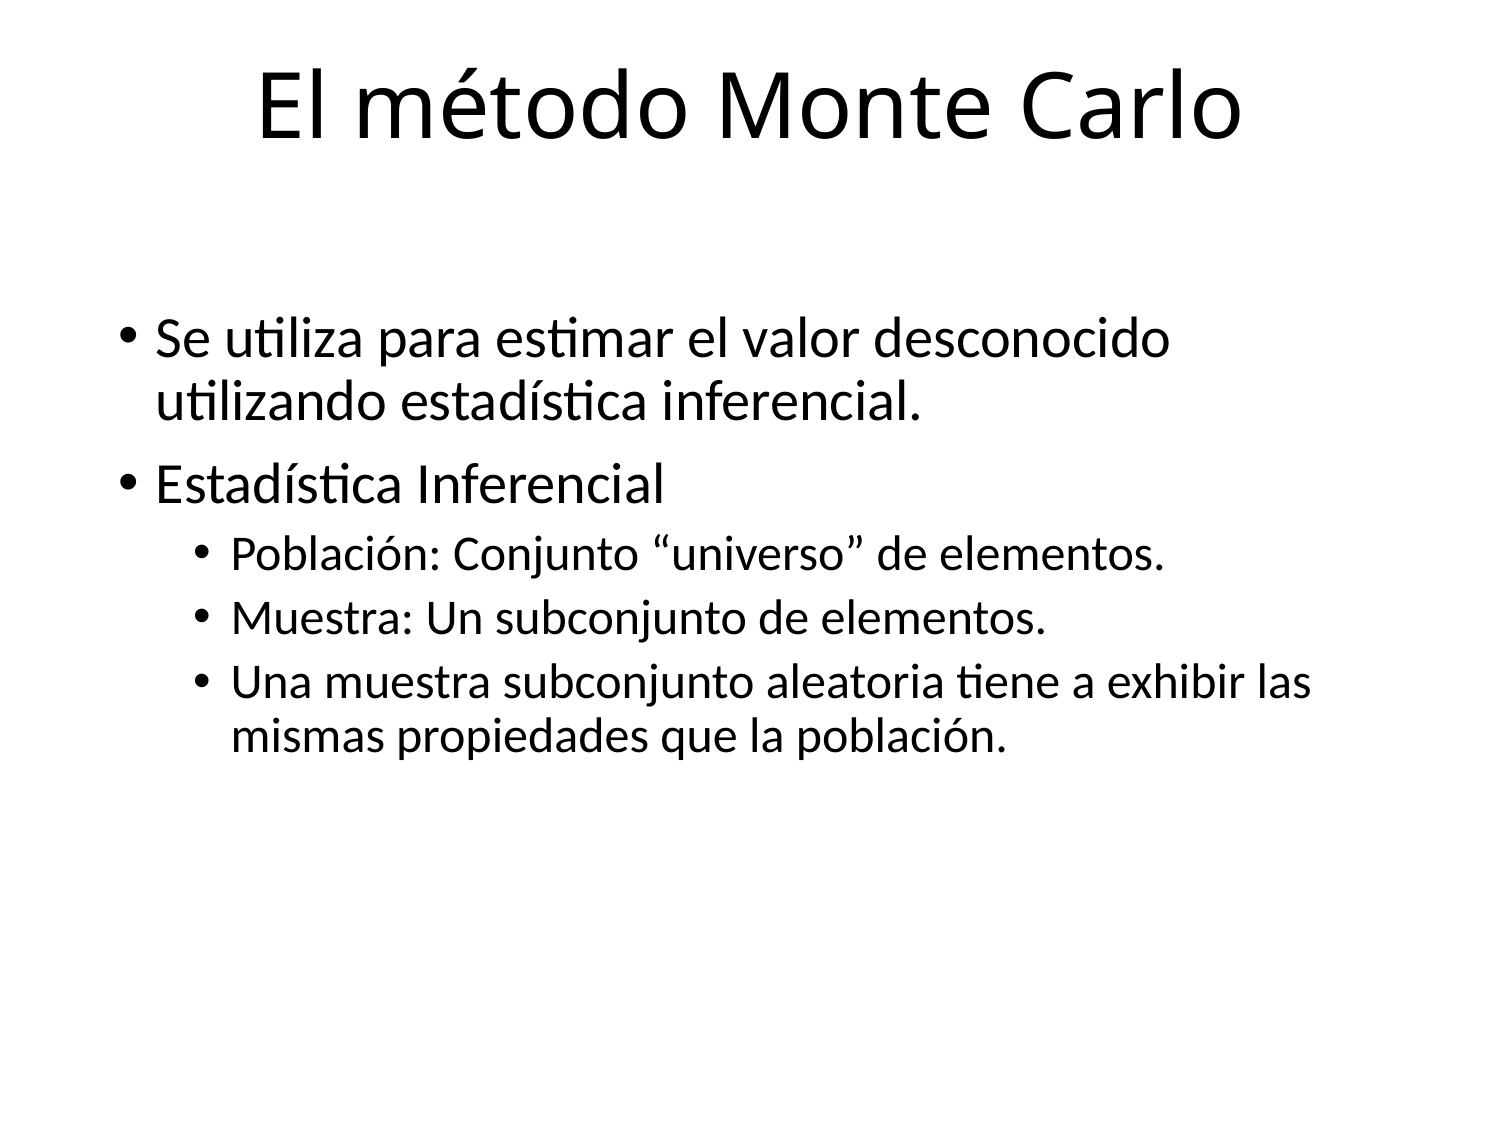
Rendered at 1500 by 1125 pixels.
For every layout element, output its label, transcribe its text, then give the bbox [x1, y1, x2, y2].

list Se utiliza para estimar el valor desconocido utilizando estadística inferencial. Estadística Inferencial Población: Conjunto “universo” de elementos. Muestra: Un subconjunto de elementos. Una muestra subconjunto aleatoria tiene a exhibir las mismas propiedades que la población. [103, 299, 1397, 1014]
title El método Monte Carlo [103, 0, 1397, 218]
